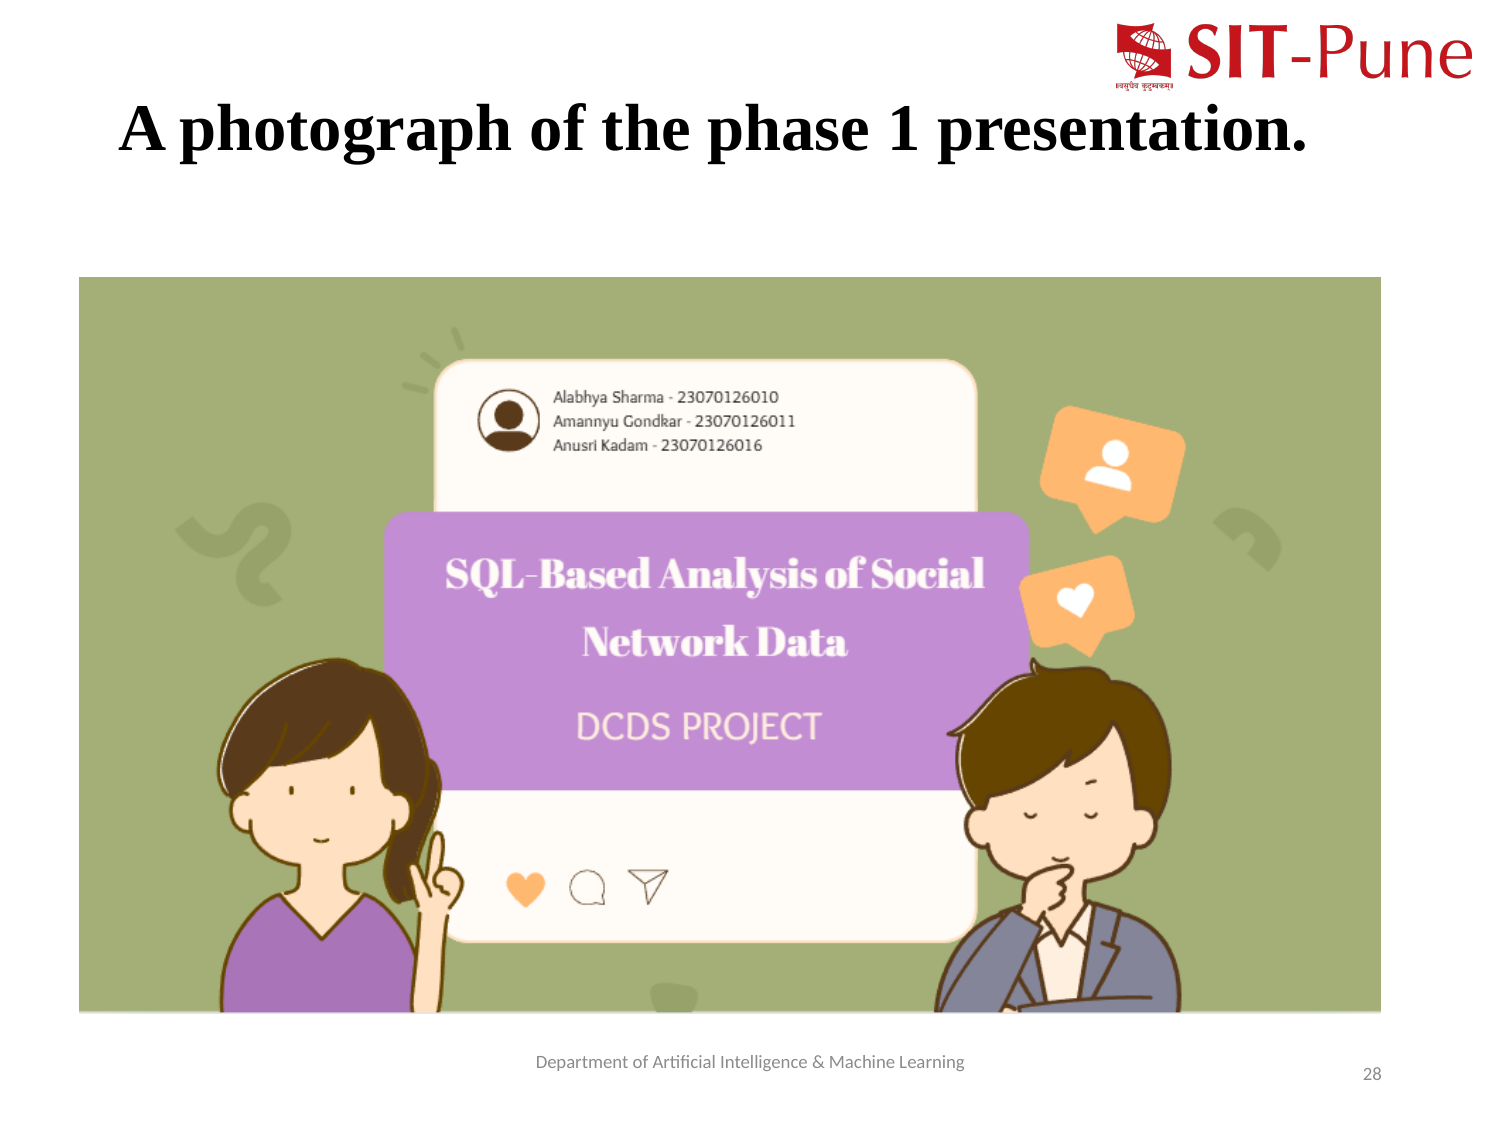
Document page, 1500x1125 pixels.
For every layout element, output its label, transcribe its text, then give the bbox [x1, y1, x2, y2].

picture [1116, 23, 1472, 91]
footer Department of Artificial Intelligence & Machine Learning [496, 1042, 1004, 1103]
title A photograph of the phase 1 presentation. [103, 59, 1397, 278]
slide_number 28 [1059, 1042, 1397, 1103]
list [79, 277, 1381, 1014]
